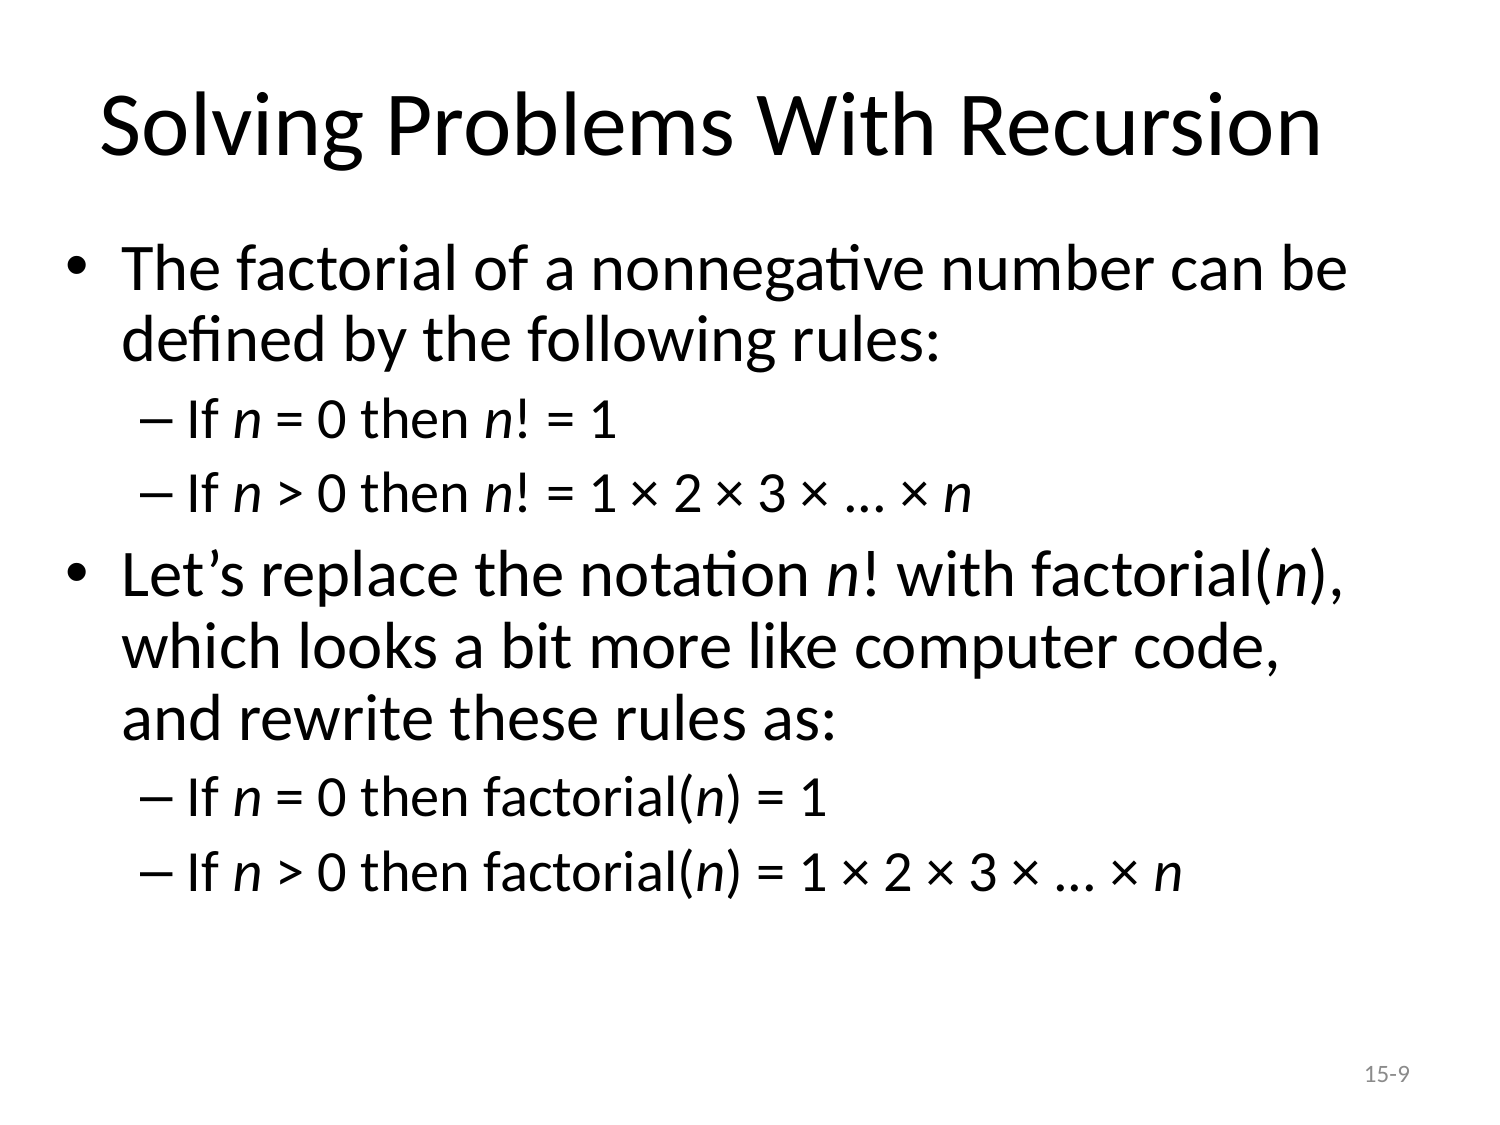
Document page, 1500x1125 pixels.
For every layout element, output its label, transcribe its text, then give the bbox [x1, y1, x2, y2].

title Solving Problems With Recursion [50, 37, 1375, 200]
slide_number 15-9 [1074, 1042, 1425, 1103]
list The factorial of a nonnegative number can be defined by the following rules: If n = 0 then n! = 1 If n > 0 then n! = 1 × 2 × 3 × ... × n Let’s replace the notation n! with factorial(n), which looks a bit more like computer code, and rewrite these rules as: If n = 0 then factorial(n) = 1 If n > 0 then factorial(n) = 1 × 2 × 3 × ... × n [50, 224, 1411, 975]
